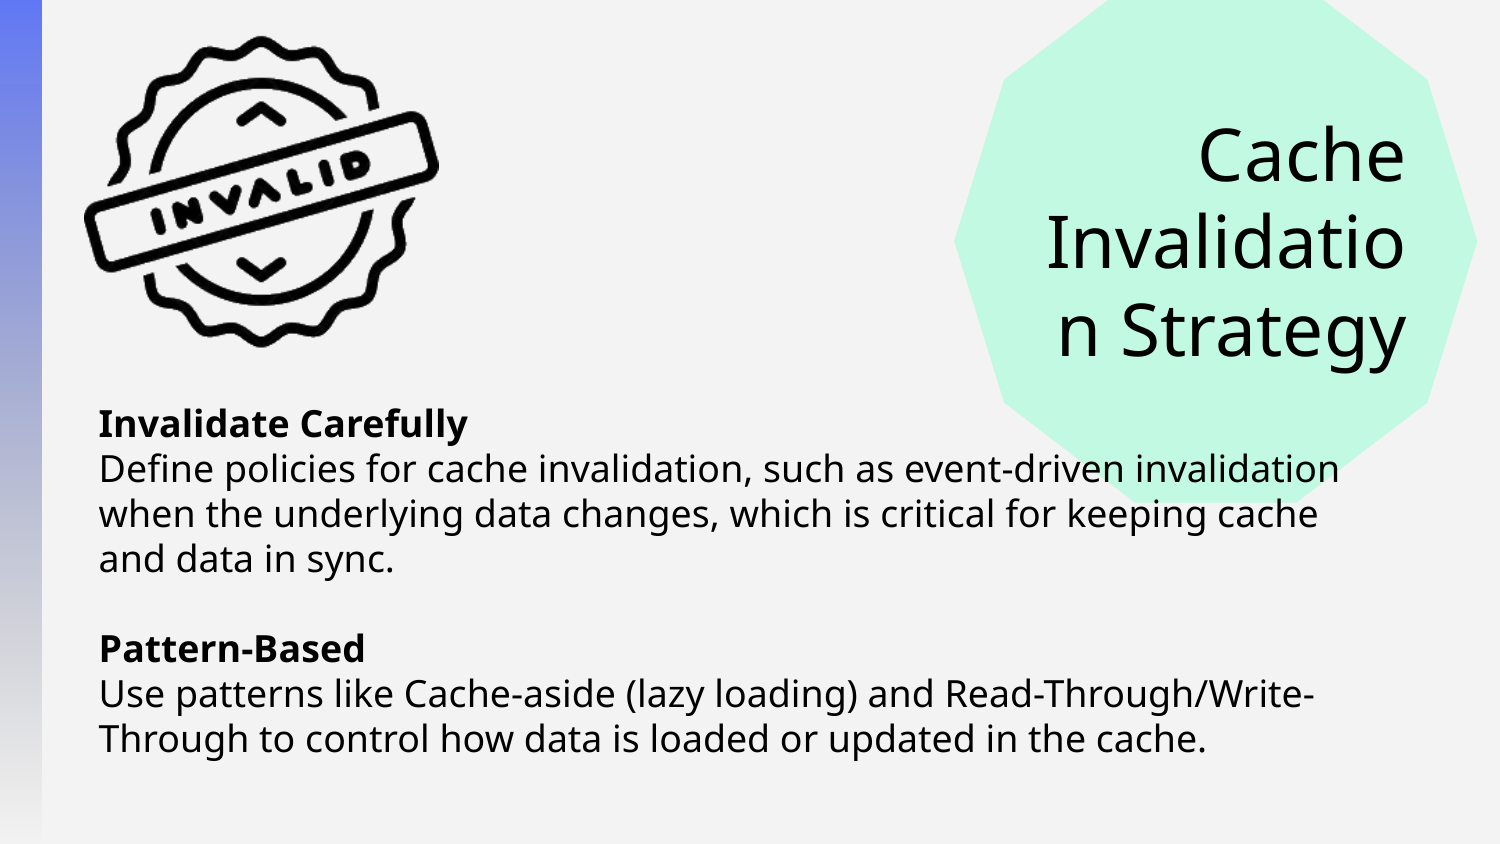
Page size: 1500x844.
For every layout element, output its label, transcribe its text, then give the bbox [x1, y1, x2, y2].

text_box Invalidate Carefully Define policies for cache invalidation, such as event-driven invalidation when the underlying data changes, which is critical for keeping cache and data in sync. Pattern-Based Use patterns like Cache-aside (lazy loading) and Read-Through/Write-Through to control how data is loaded or updated in the cache. [83, 392, 1361, 767]
list Cache Invalidation Strategy [925, 86, 1422, 393]
picture [83, 14, 439, 370]
